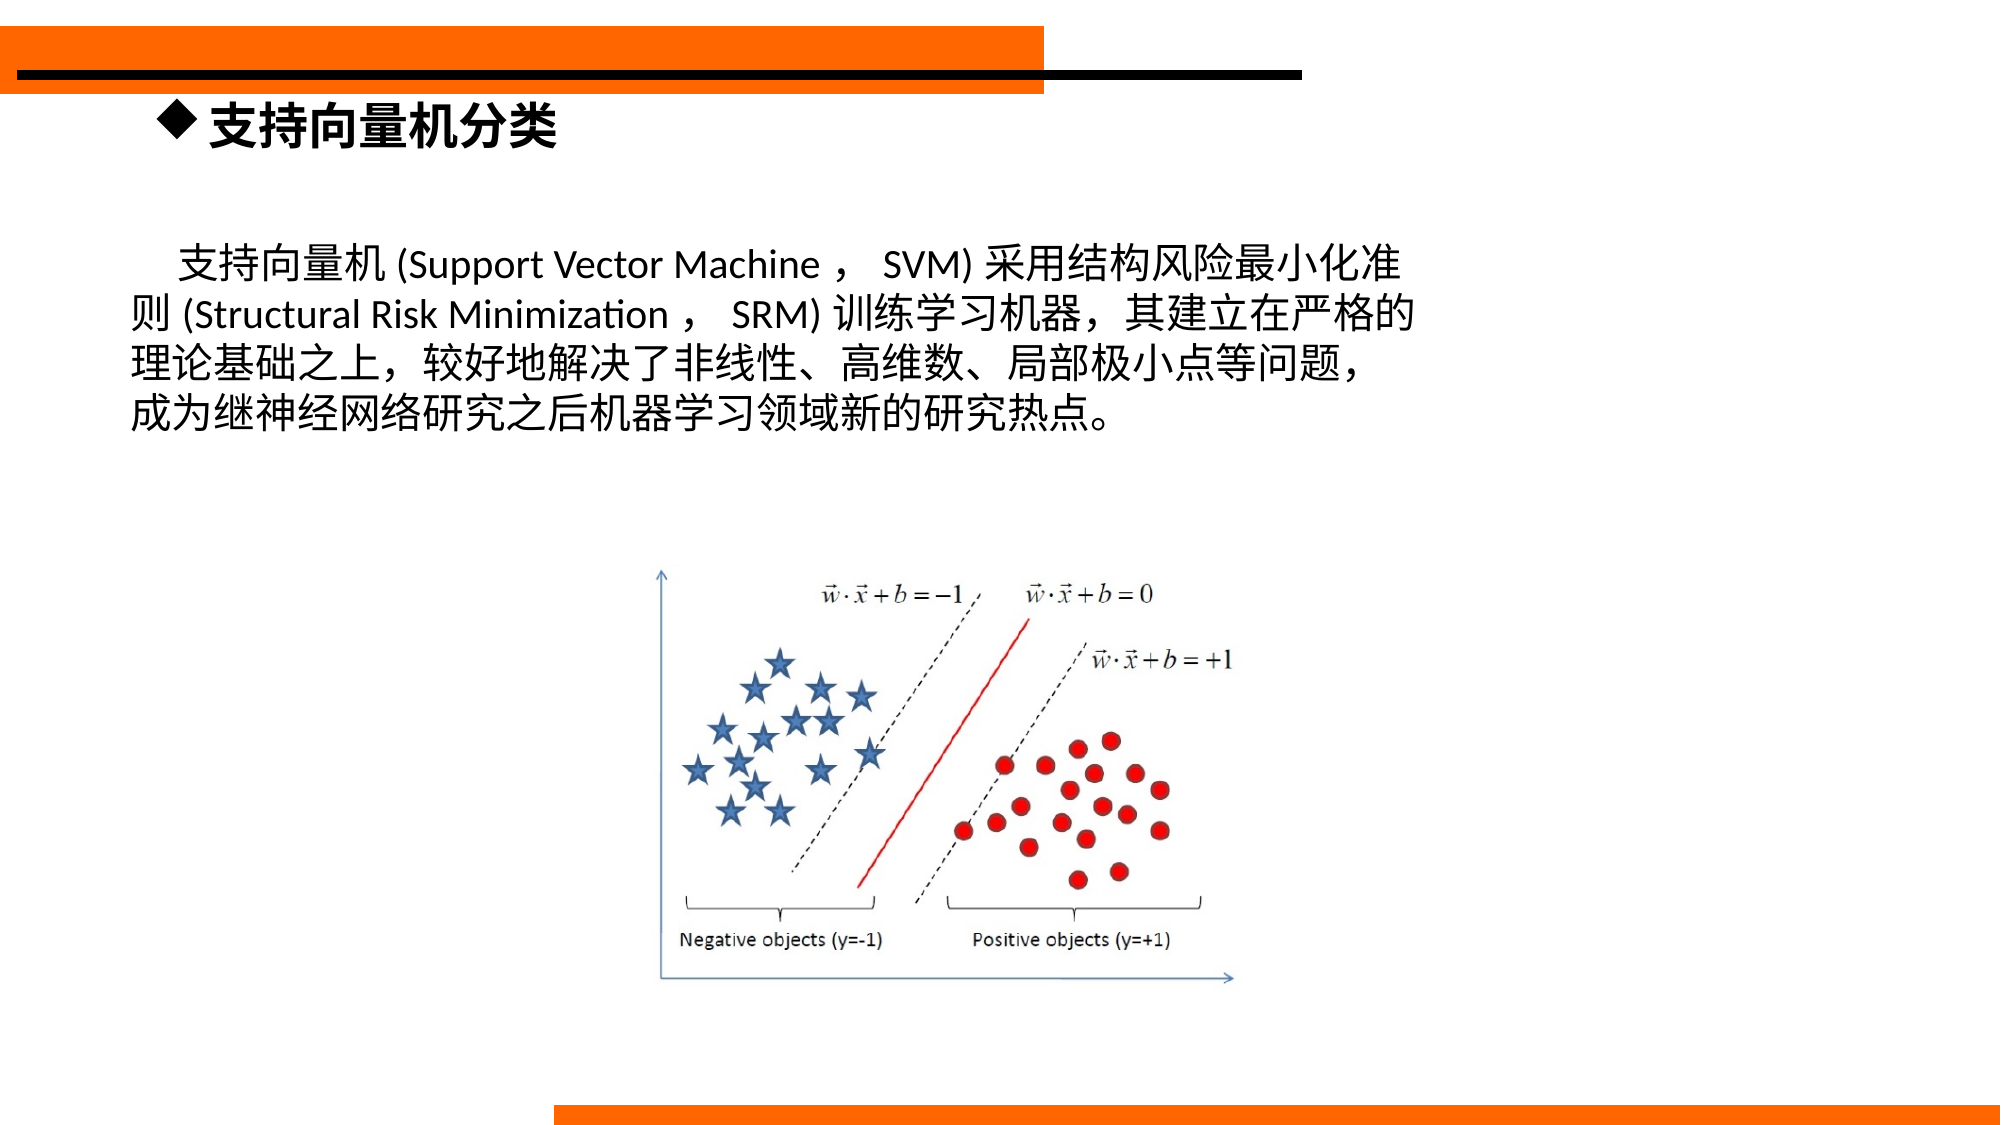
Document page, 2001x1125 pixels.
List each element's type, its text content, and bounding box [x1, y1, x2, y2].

text_box [17, 70, 1302, 80]
title 支持向量机分类 [137, 71, 1863, 186]
text_box 支持向量机(Support Vector Machine，SVM)采用结构风险最小化准 则(Structural Risk Minimization，SRM)训练学习机器，其建立在严格的 理论基础之上，较好地解决了非线性、高维数、局部极小点等问题， 成为继神经网络研究之后机器学习领域新的研究热点。 [115, 229, 1789, 495]
text_box [0, 26, 1044, 94]
text_box [554, 1105, 2000, 1125]
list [650, 564, 1254, 1000]
